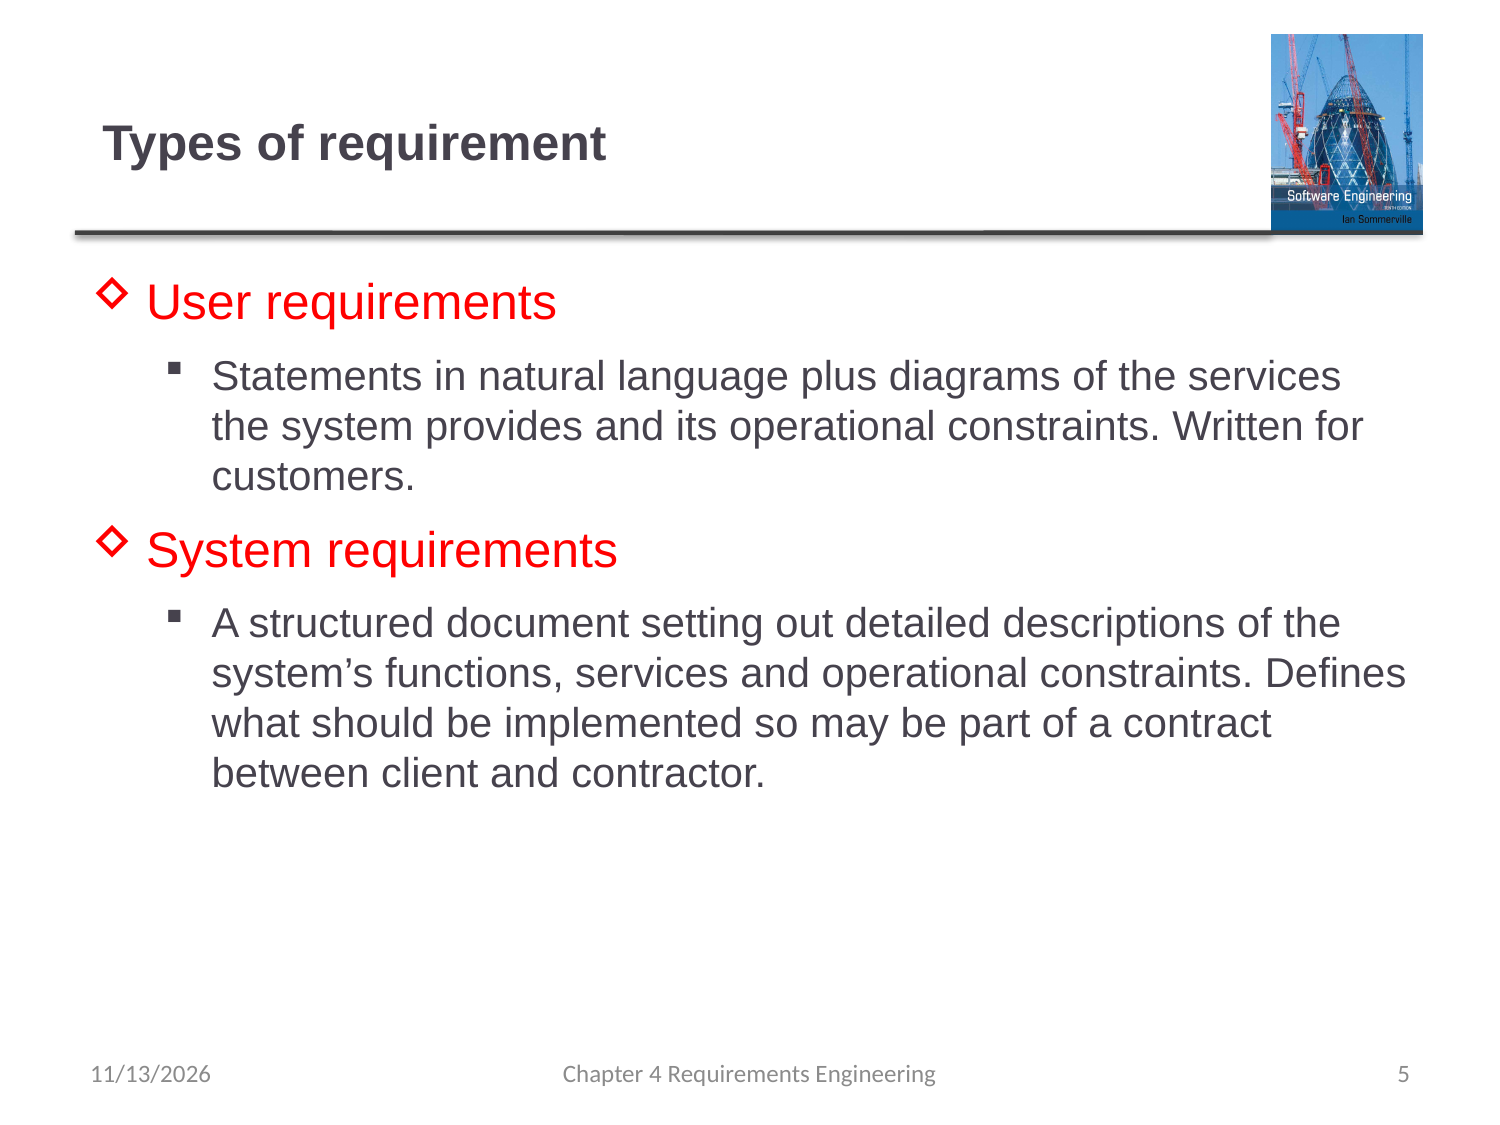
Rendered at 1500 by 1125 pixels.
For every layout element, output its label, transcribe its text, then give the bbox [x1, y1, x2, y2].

title Types of requirement [87, 49, 1500, 232]
slide_number 5 [1074, 1042, 1425, 1103]
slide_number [75, 1042, 425, 1103]
footer Chapter 4 Requirements Engineering [512, 1042, 988, 1103]
picture [1271, 34, 1423, 49]
list User requirements Statements in natural language plus diagrams of the services the system provides and its operational constraints. Written for customers. System requirements A structured document setting out detailed descriptions of the system’s functions, services and operational constraints. Defines what should be implemented so may be part of a contract between client and contractor. [75, 262, 1425, 1005]
